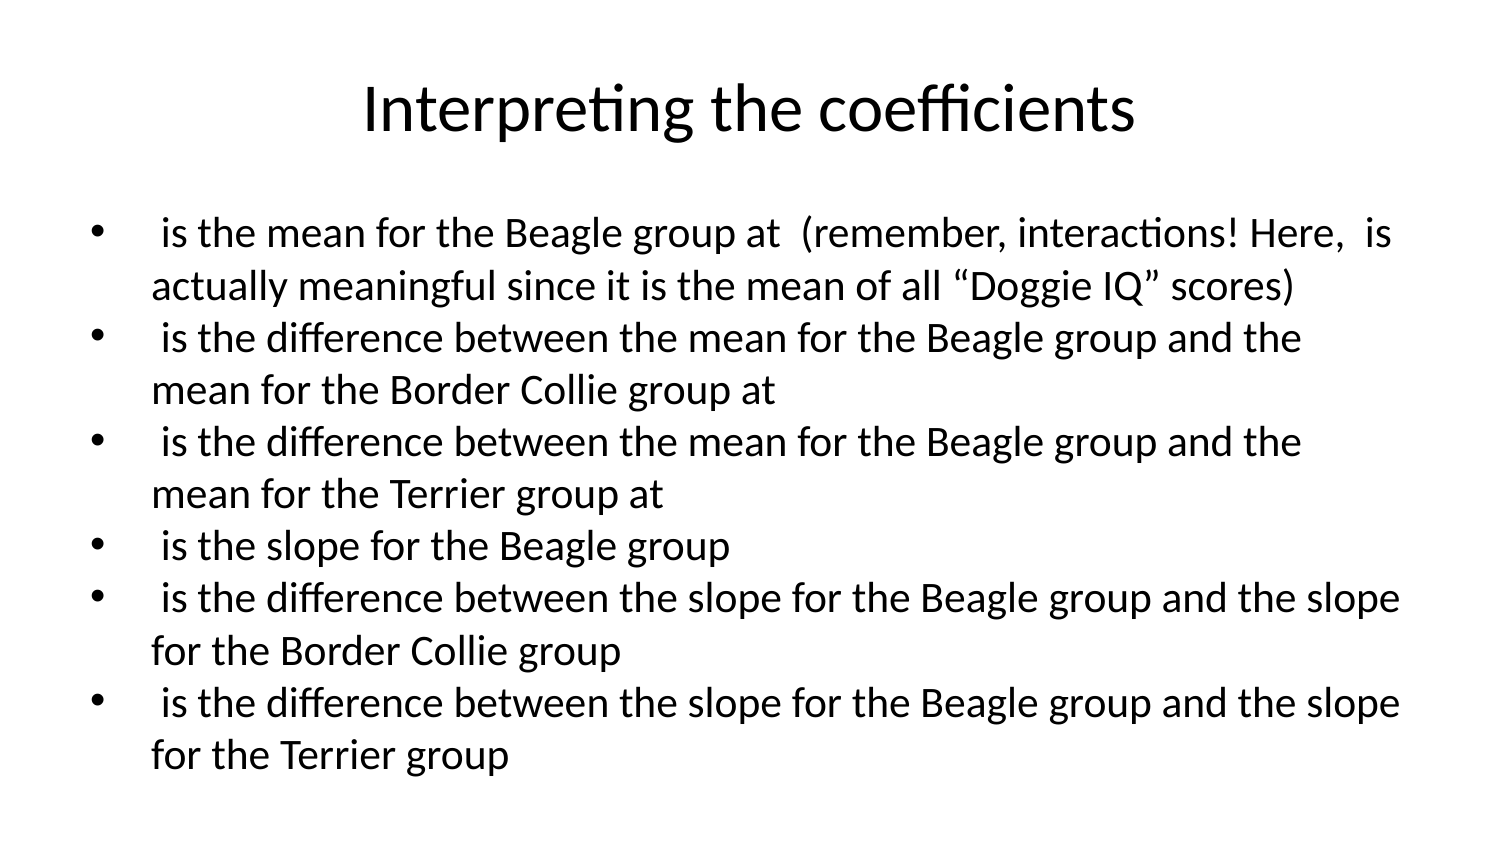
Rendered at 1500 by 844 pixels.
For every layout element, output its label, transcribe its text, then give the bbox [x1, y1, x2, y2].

title Interpreting the coefficients [75, 33, 1425, 175]
list is the mean for the Beagle group at (remember, interactions! Here, is actually meaningful since it is the mean of all “Doggie IQ” scores) is the difference between the mean for the Beagle group and the mean for the Border Collie group at is the difference between the mean for the Beagle group and the mean for the Terrier group at is the slope for the Beagle group is the difference between the slope for the Beagle group and the slope for the Border Collie group is the difference between the slope for the Beagle group and the slope for the Terrier group [75, 196, 1425, 786]
